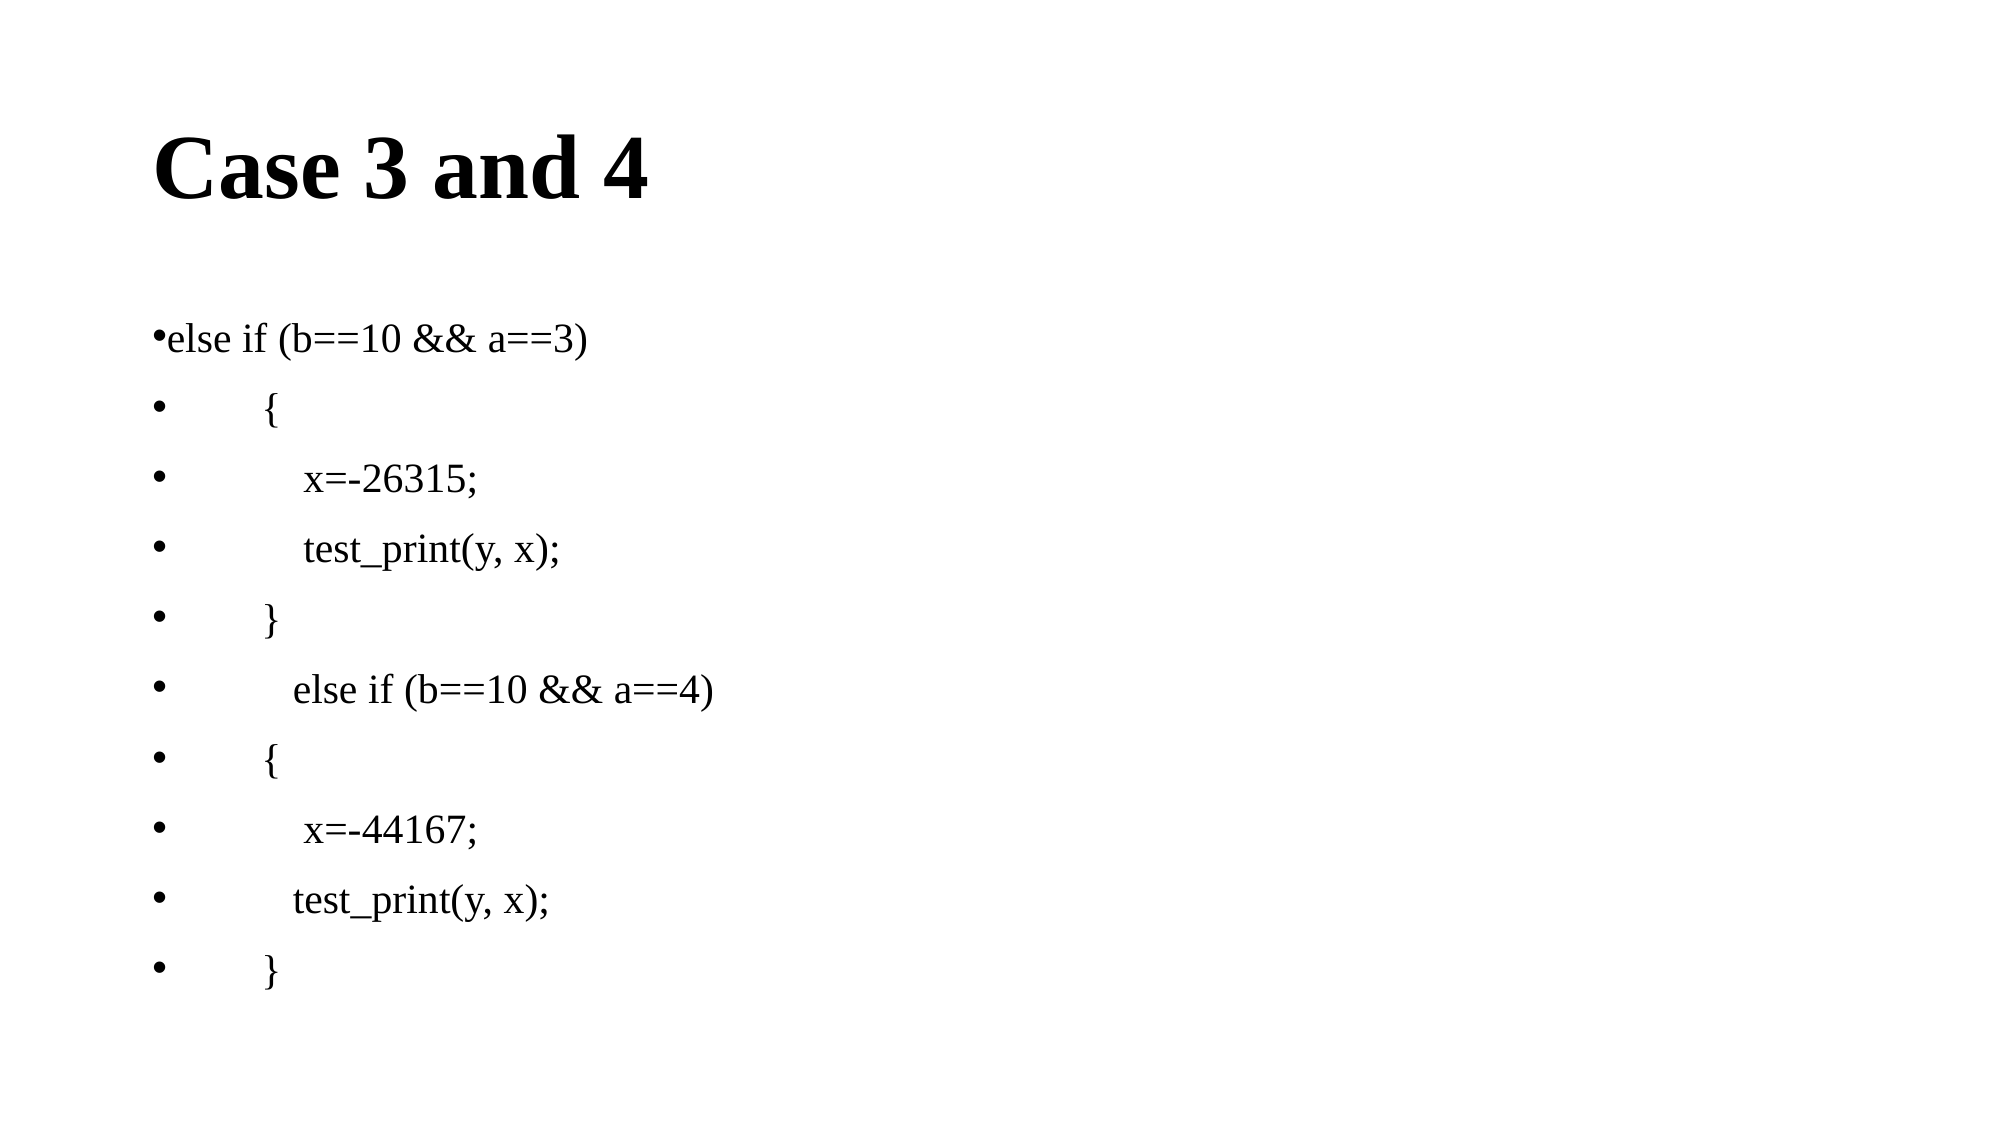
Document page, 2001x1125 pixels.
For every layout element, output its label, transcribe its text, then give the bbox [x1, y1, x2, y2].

list else if (b==10 && a==3) { x=-26315; test_print(y, x); } else if (b==10 && a==4) { x=-44167; test_print(y, x); } [137, 299, 1863, 1014]
title Case 3 and 4 [137, 59, 1863, 278]
